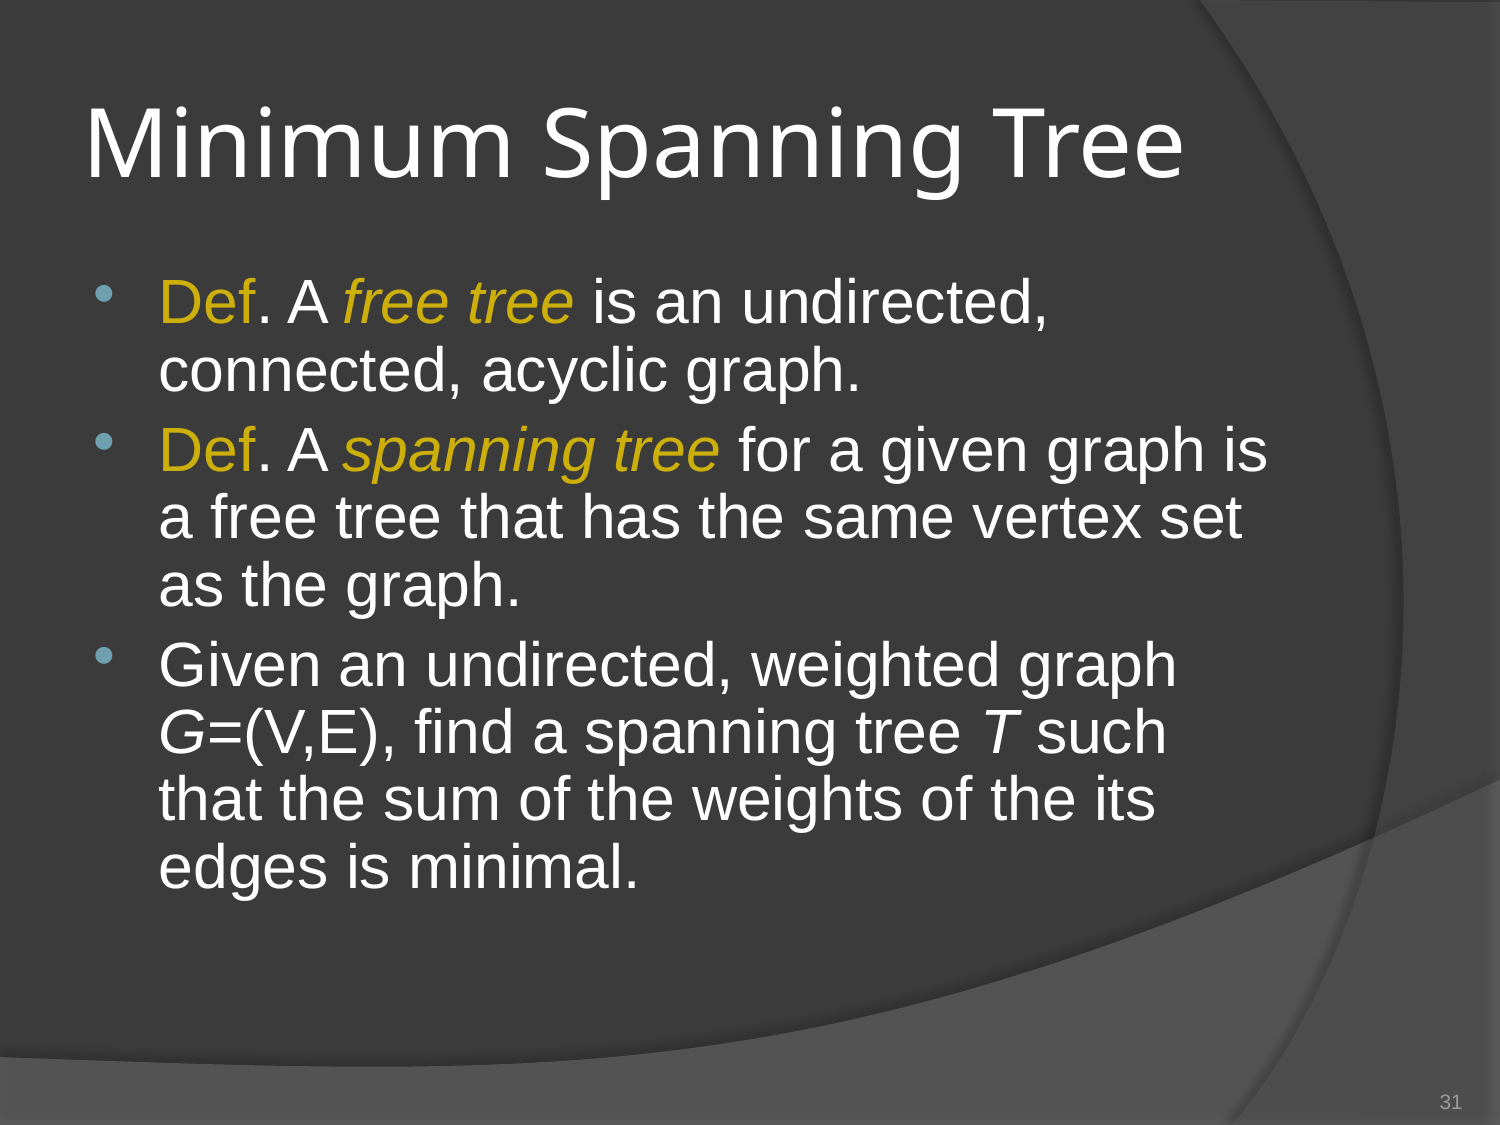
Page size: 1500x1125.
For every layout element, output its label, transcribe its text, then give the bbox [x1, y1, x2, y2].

list Def. A free tree is an undirected, connected, acyclic graph. Def. A spanning tree for a given graph is a free tree that has the same vertex set as the graph. Given an undirected, weighted graph G=(V,E), find a spanning tree T such that the sum of the weights of the its edges is minimal. [75, 262, 1300, 1005]
title Minimum Spanning Tree [75, 45, 1300, 233]
slide_number 31 [1337, 1053, 1463, 1114]
